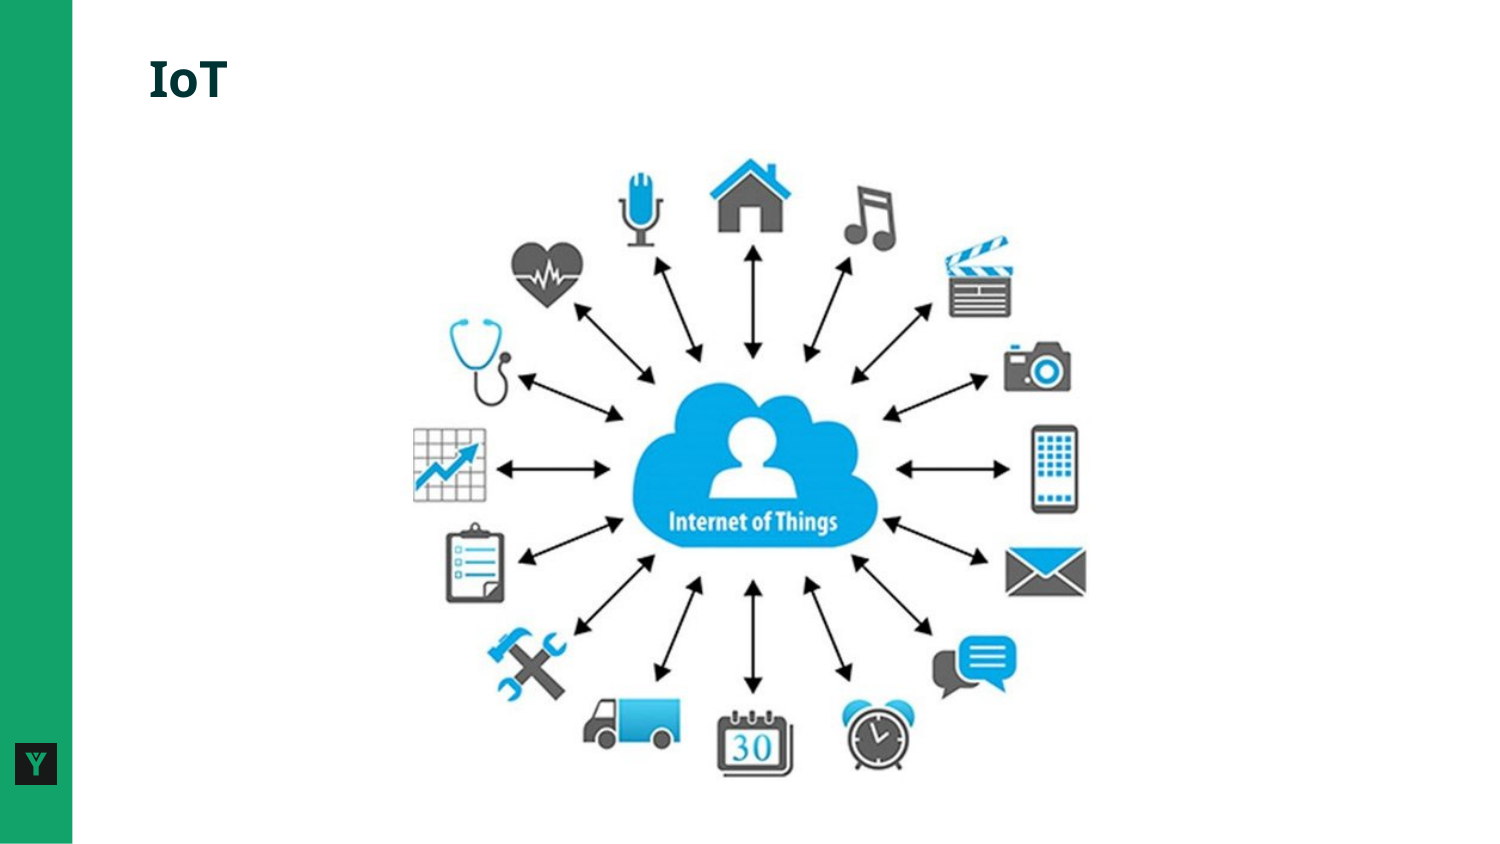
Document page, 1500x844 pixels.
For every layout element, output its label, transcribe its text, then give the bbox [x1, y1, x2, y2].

picture [153, 132, 1347, 805]
title IoT [134, 32, 1070, 123]
picture [15, 743, 57, 785]
